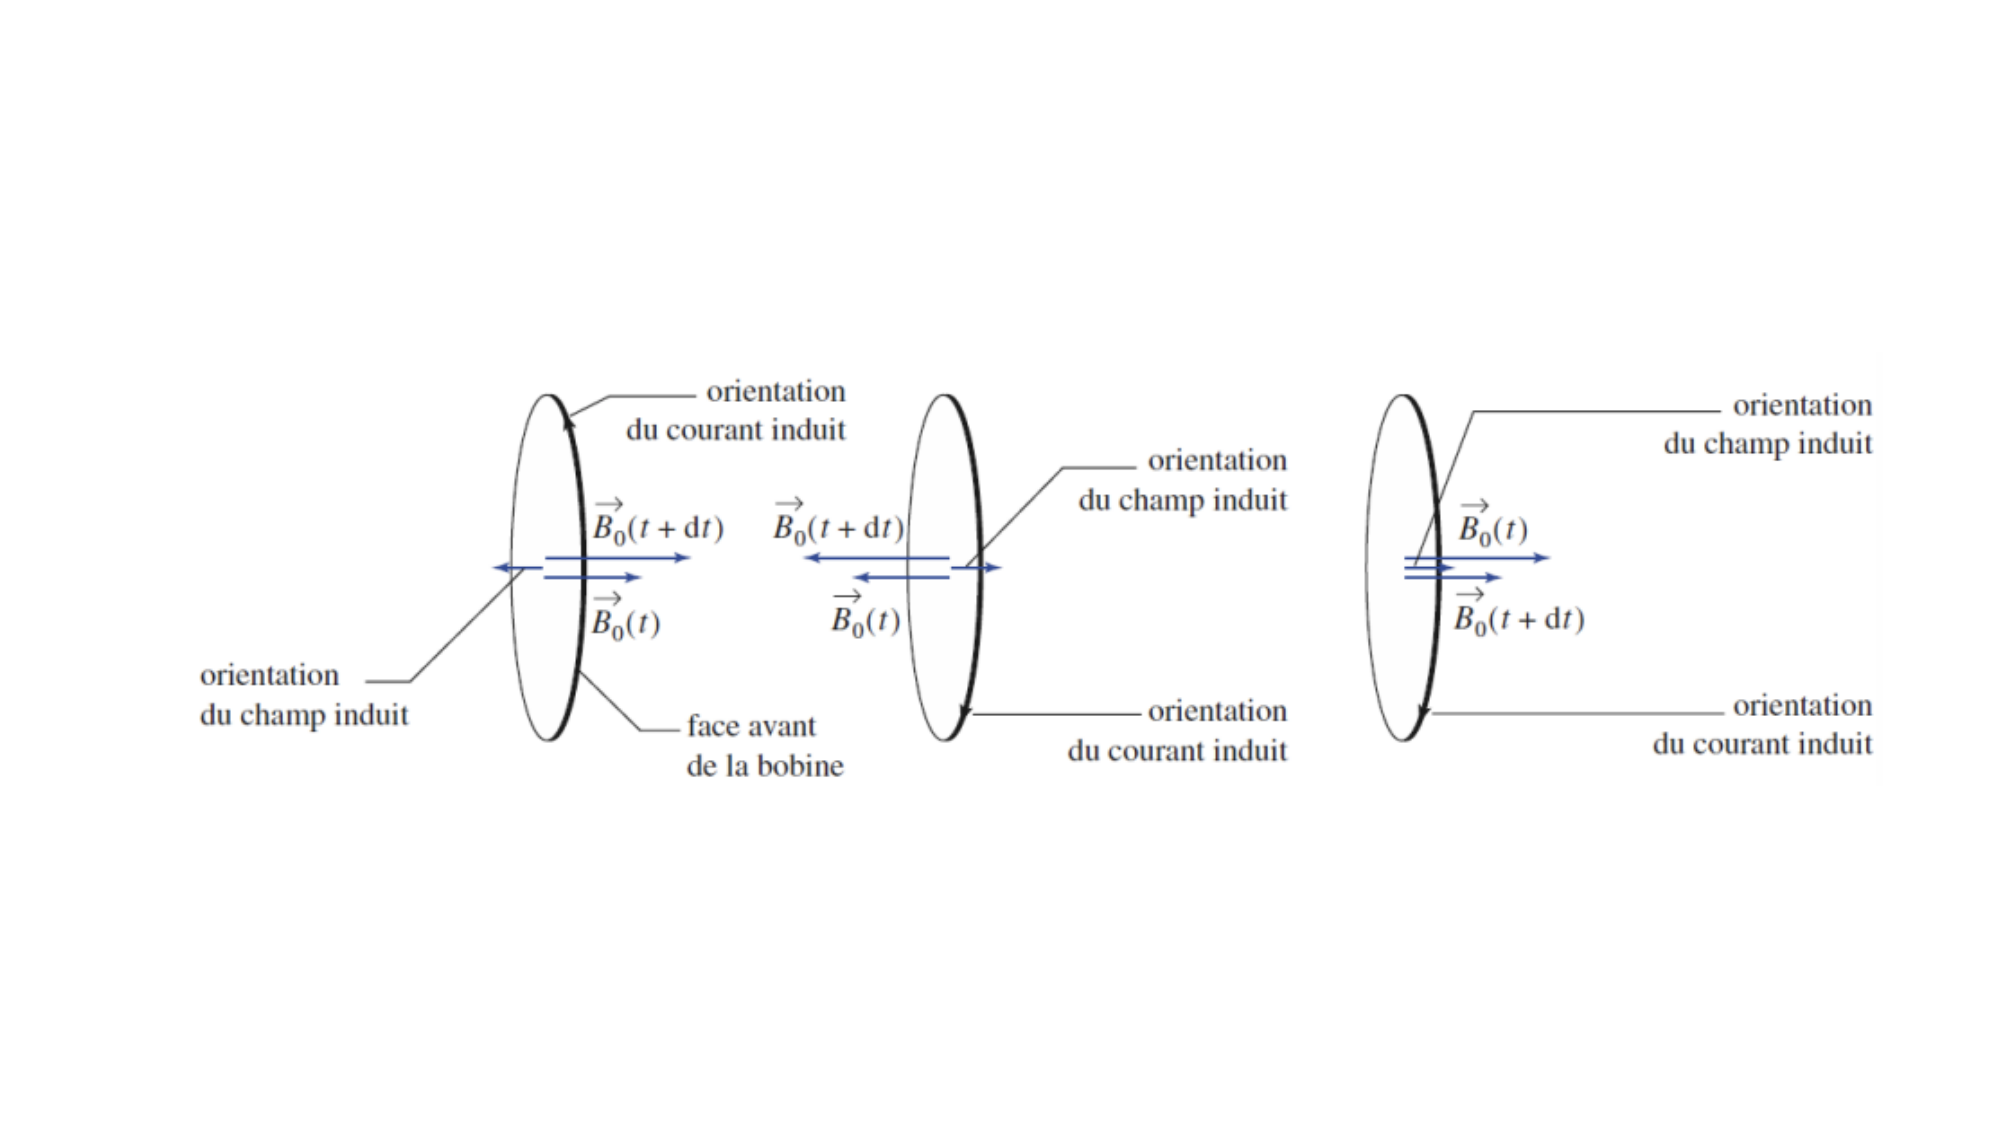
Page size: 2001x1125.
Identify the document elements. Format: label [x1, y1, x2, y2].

picture [123, 339, 1953, 786]
